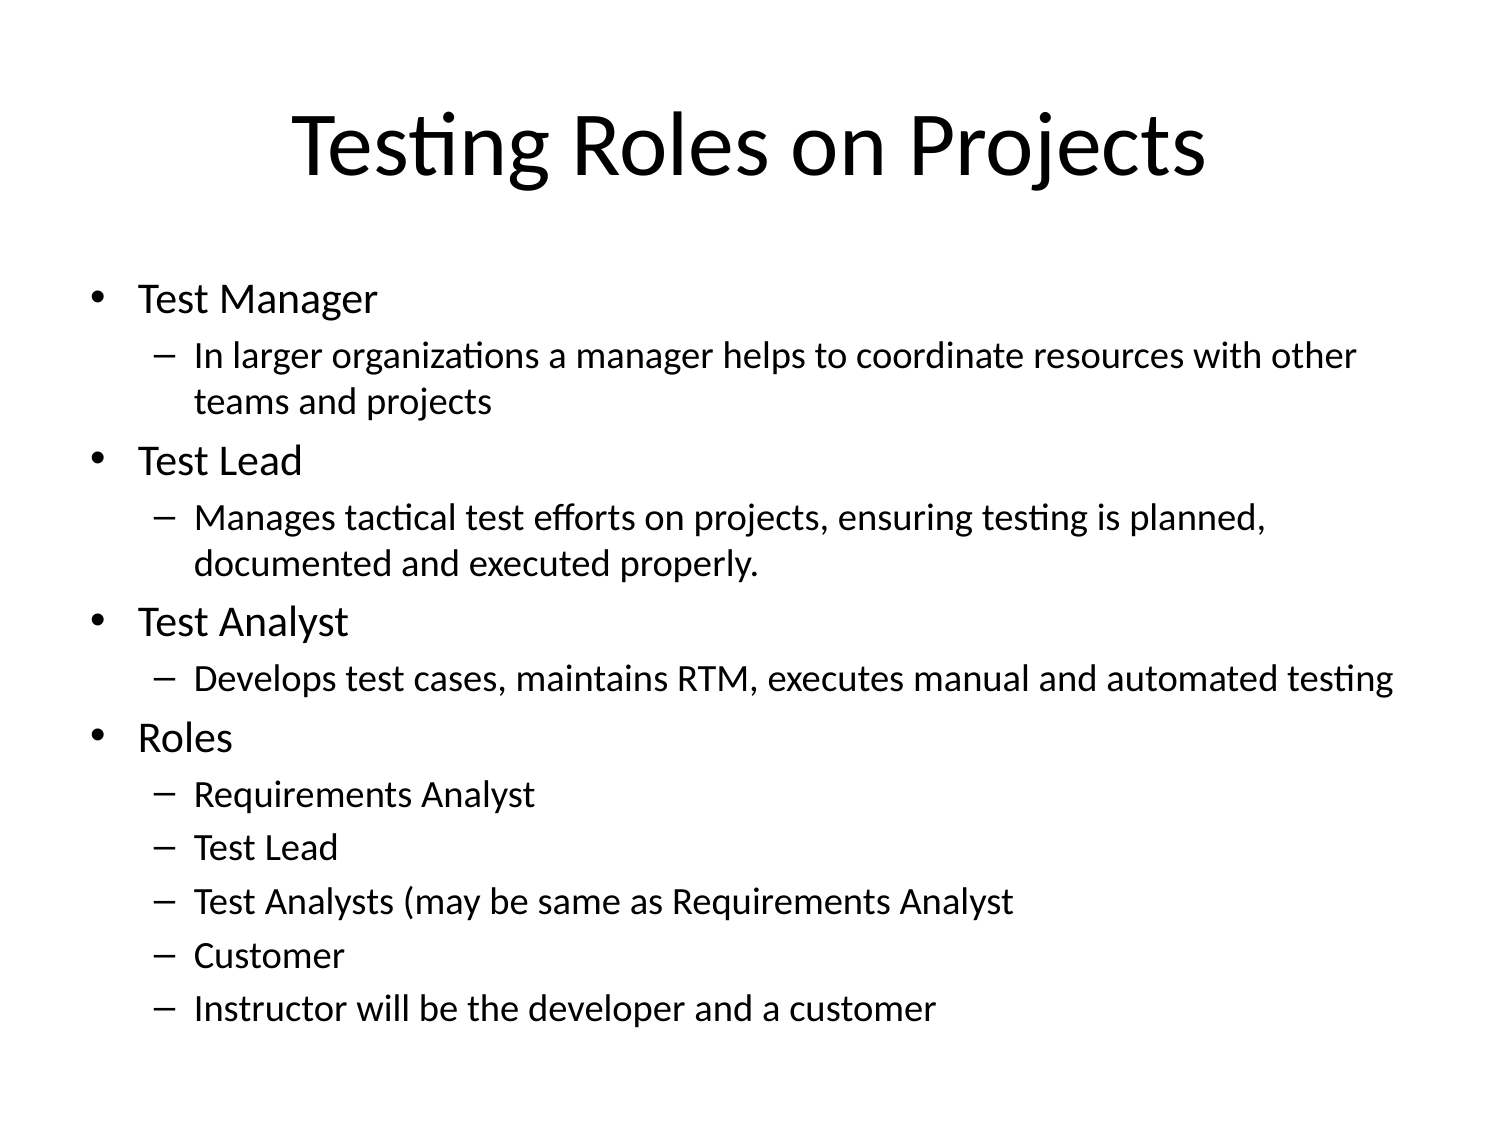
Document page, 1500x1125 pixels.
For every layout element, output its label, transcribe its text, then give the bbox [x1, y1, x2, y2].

list Test Manager In larger organizations a manager helps to coordinate resources with other teams and projects Test Lead Manages tactical test efforts on projects, ensuring testing is planned, documented and executed properly. Test Analyst Develops test cases, maintains RTM, executes manual and automated testing Roles Requirements Analyst Test Lead Test Analysts (may be same as Requirements Analyst Customer Instructor will be the developer and a customer [75, 262, 1425, 1088]
title Testing Roles on Projects [75, 45, 1425, 233]
